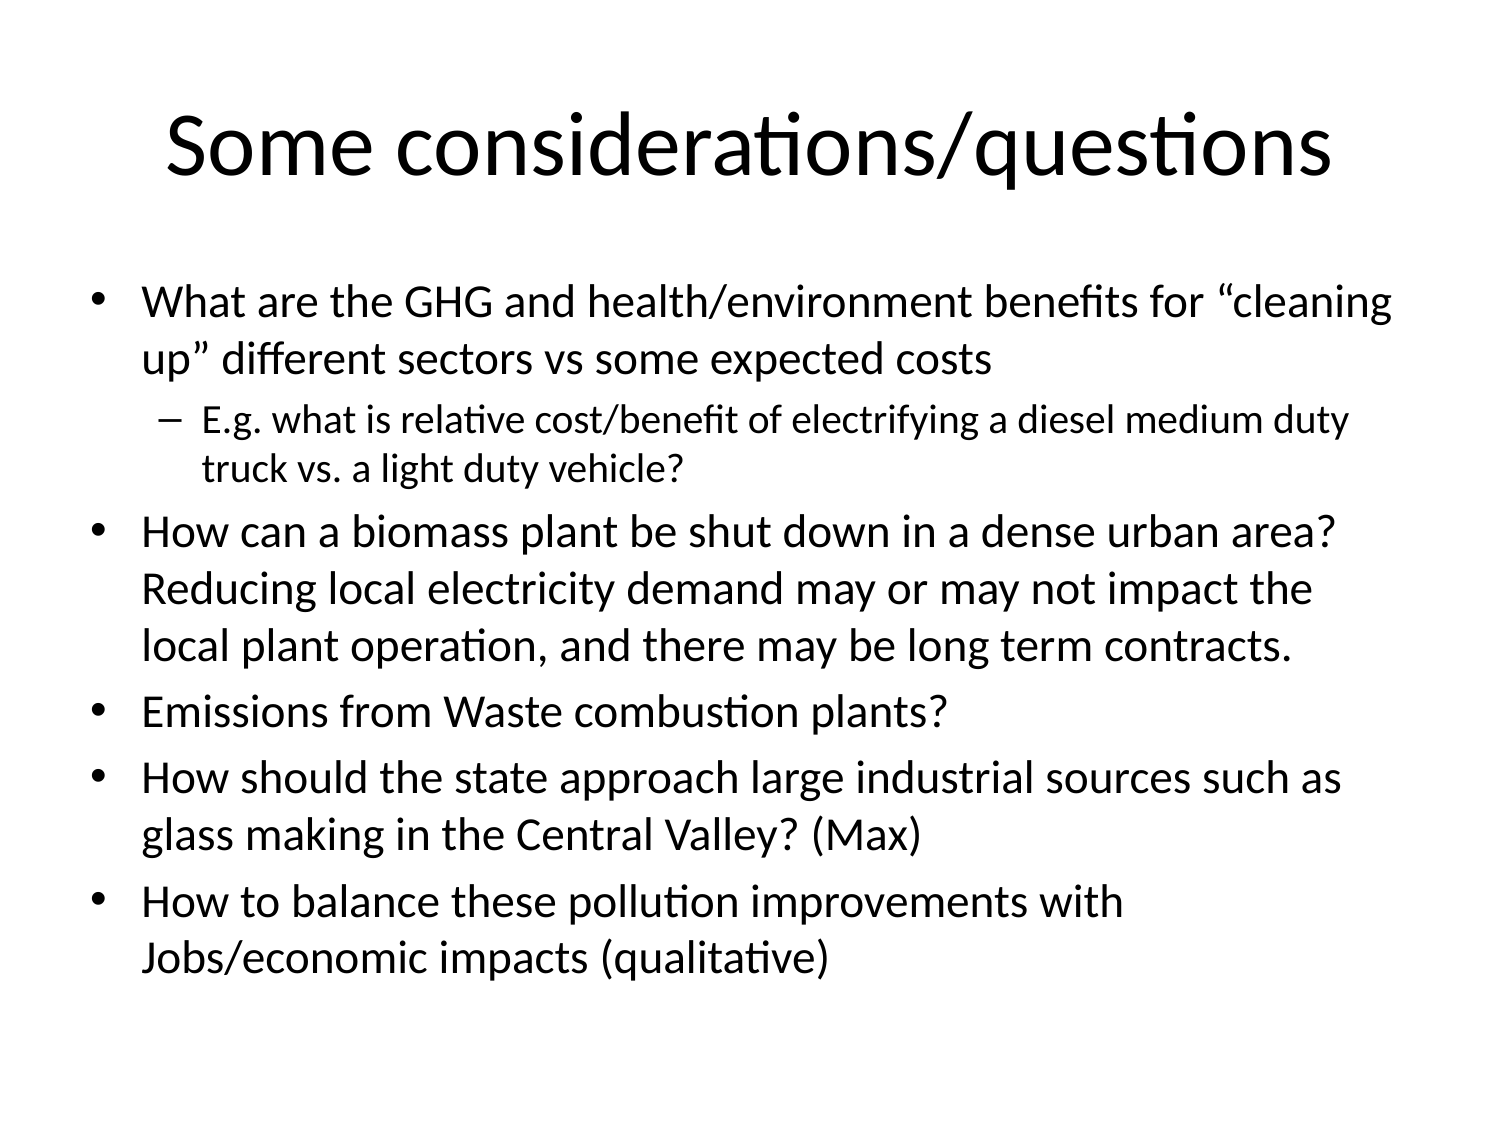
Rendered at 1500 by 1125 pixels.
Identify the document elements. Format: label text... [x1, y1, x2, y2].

title Some considerations/questions [75, 45, 1425, 233]
list What are the GHG and health/environment benefits for “cleaning up” different sectors vs some expected costs E.g. what is relative cost/benefit of electrifying a diesel medium duty truck vs. a light duty vehicle? How can a biomass plant be shut down in a dense urban area? Reducing local electricity demand may or may not impact the local plant operation, and there may be long term contracts. Emissions from Waste combustion plants? How should the state approach large industrial sources such as glass making in the Central Valley? (Max) How to balance these pollution improvements with Jobs/economic impacts (qualitative) [75, 262, 1425, 1005]
